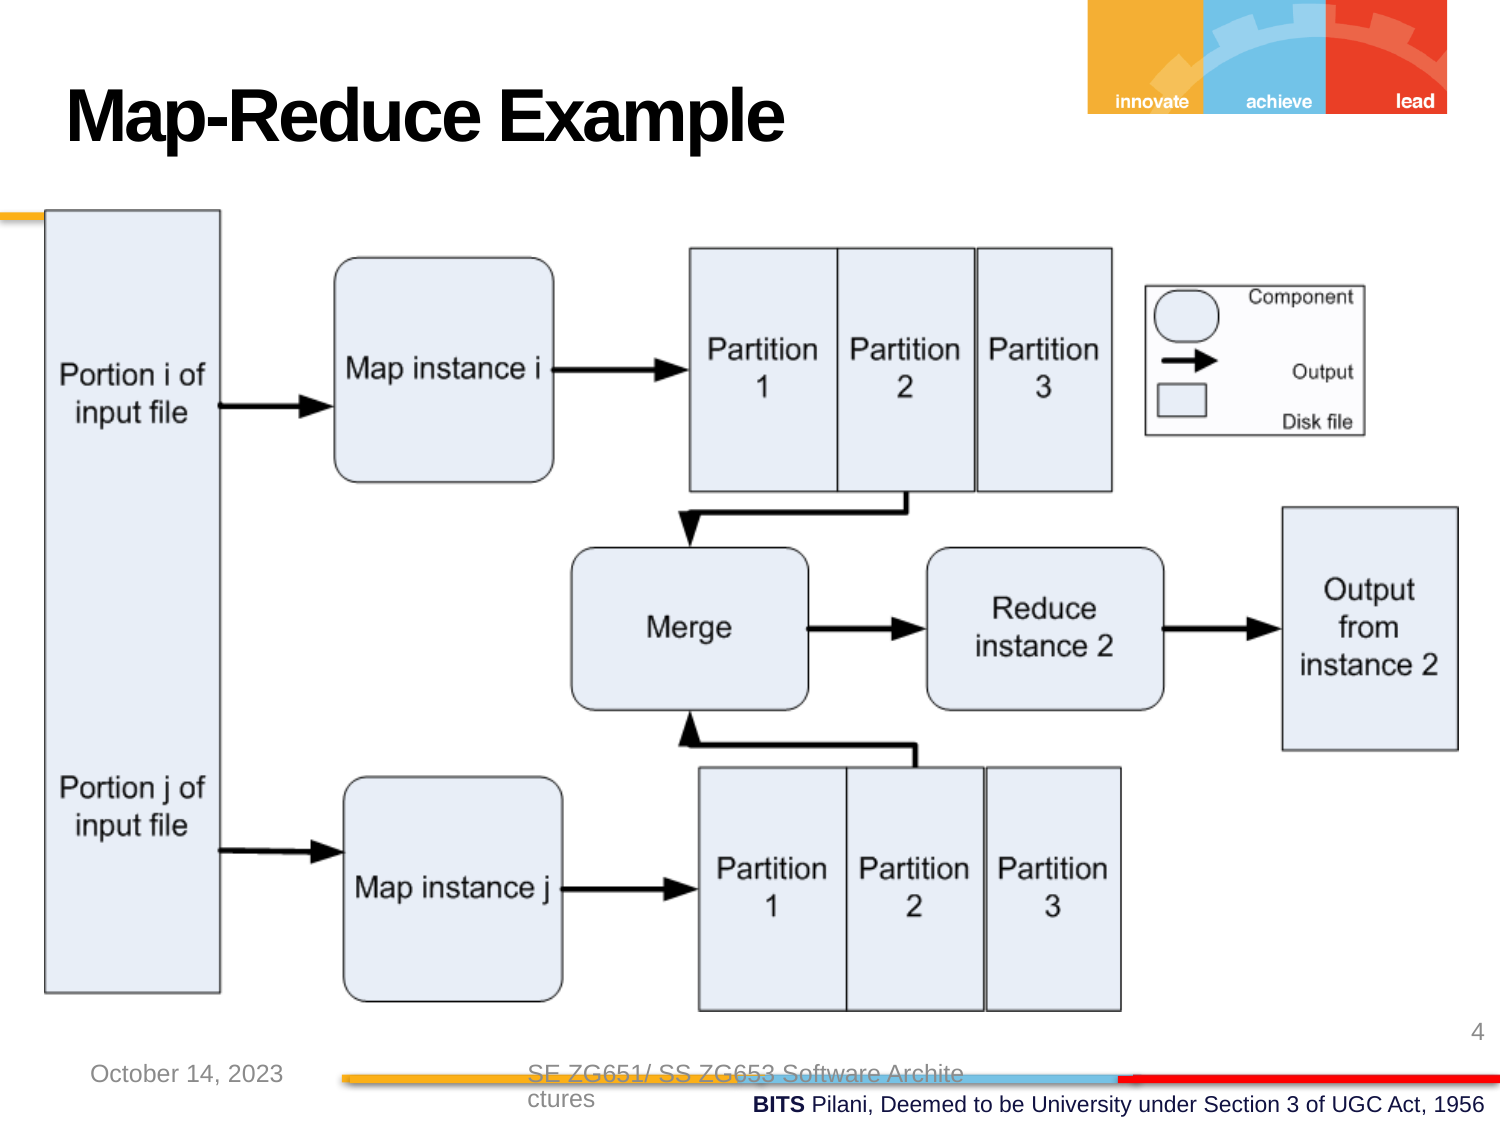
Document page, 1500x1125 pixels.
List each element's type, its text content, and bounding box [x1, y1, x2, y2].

slide_number 4 [1149, 1000, 1500, 1061]
list Map-Reduce Example [50, 24, 1088, 208]
footer SE ZG651/ SS ZG653 Software Architectures [512, 1042, 988, 1103]
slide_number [75, 1042, 425, 1103]
picture [1087, 0, 1448, 114]
picture [44, 209, 1459, 1012]
